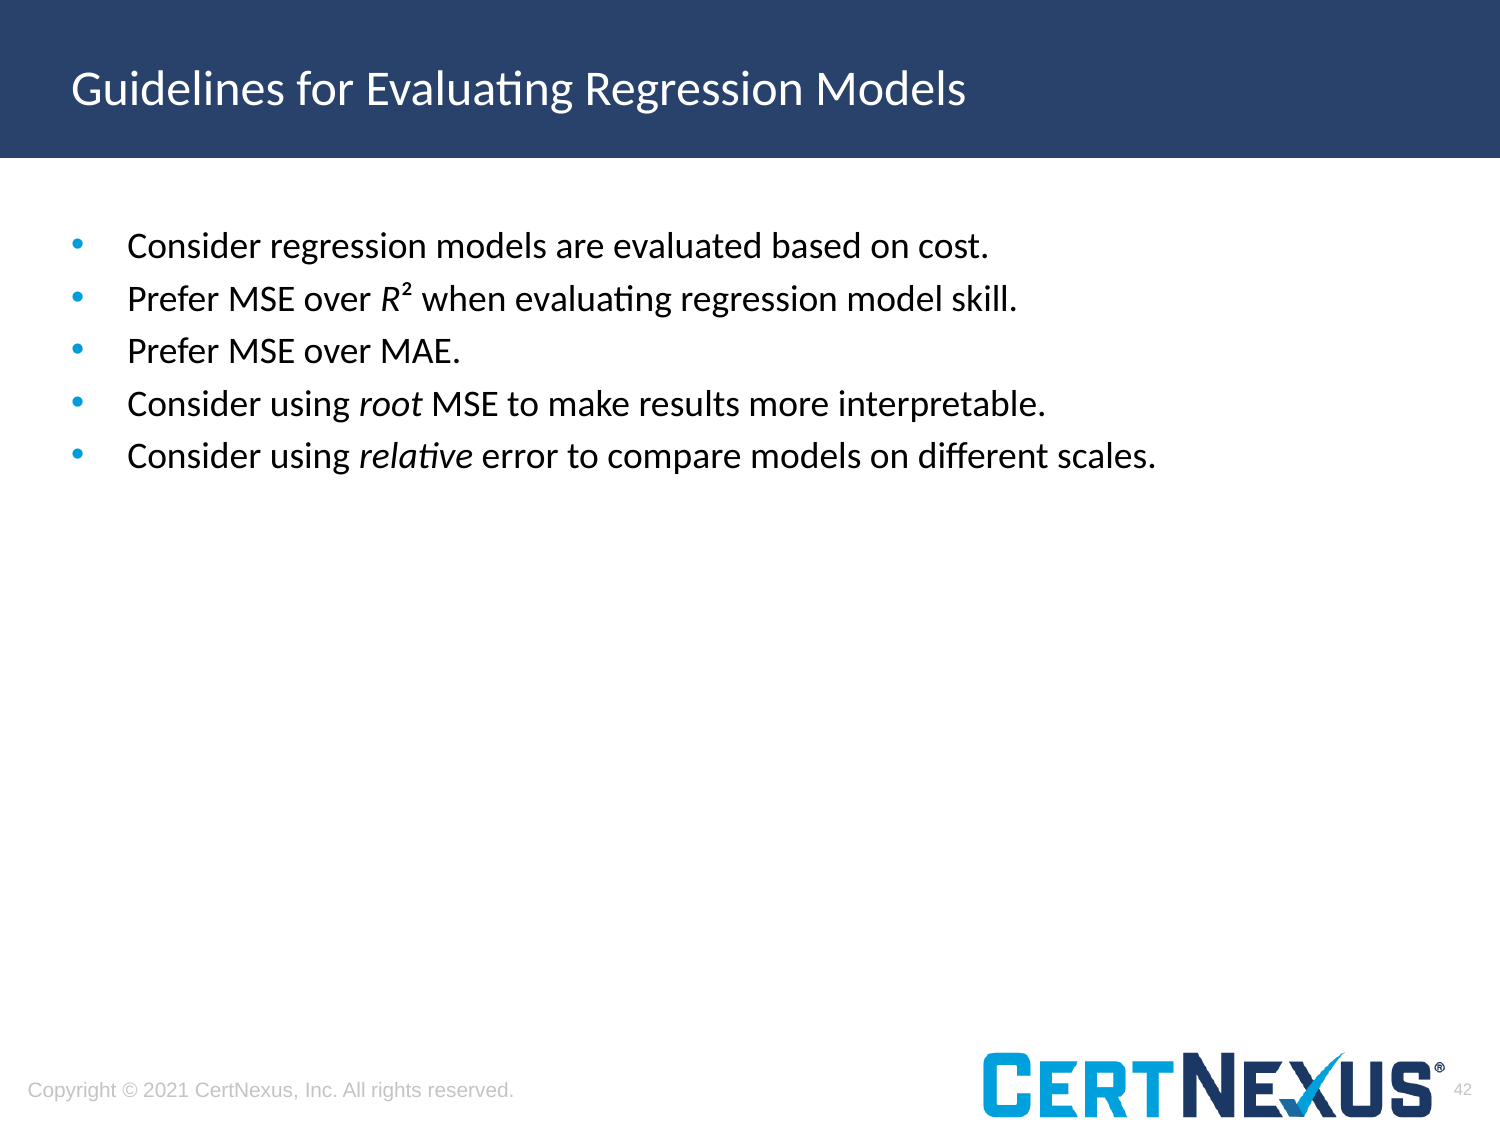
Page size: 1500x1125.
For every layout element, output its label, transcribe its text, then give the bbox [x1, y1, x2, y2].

picture [967, 1023, 1458, 1125]
list Consider regression models are evaluated based on cost. Prefer MSE over R² when evaluating regression model skill. Prefer MSE over MAE. Consider using root MSE to make results more interpretable. Consider using relative error to compare models on different scales. [56, 213, 1444, 949]
slide_number 42 [1137, 1058, 1488, 1119]
title Guidelines for Evaluating Regression Models [56, 16, 1350, 155]
